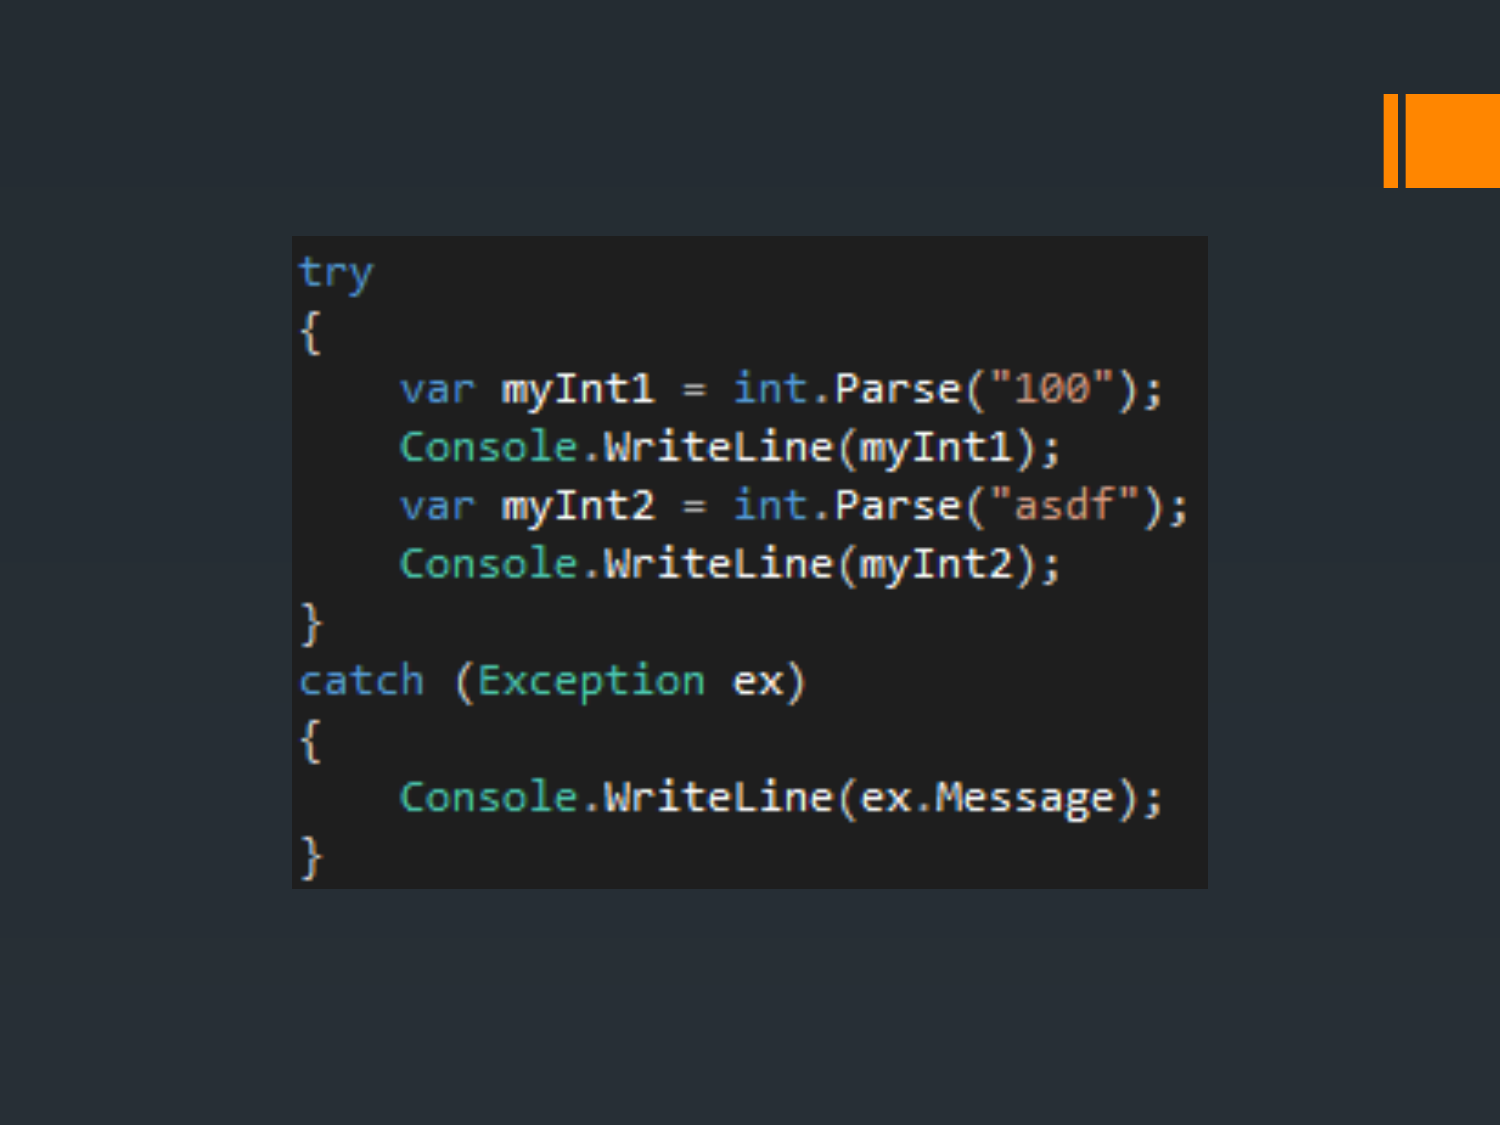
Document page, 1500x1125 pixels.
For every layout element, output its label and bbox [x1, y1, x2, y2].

picture [292, 235, 1208, 890]
